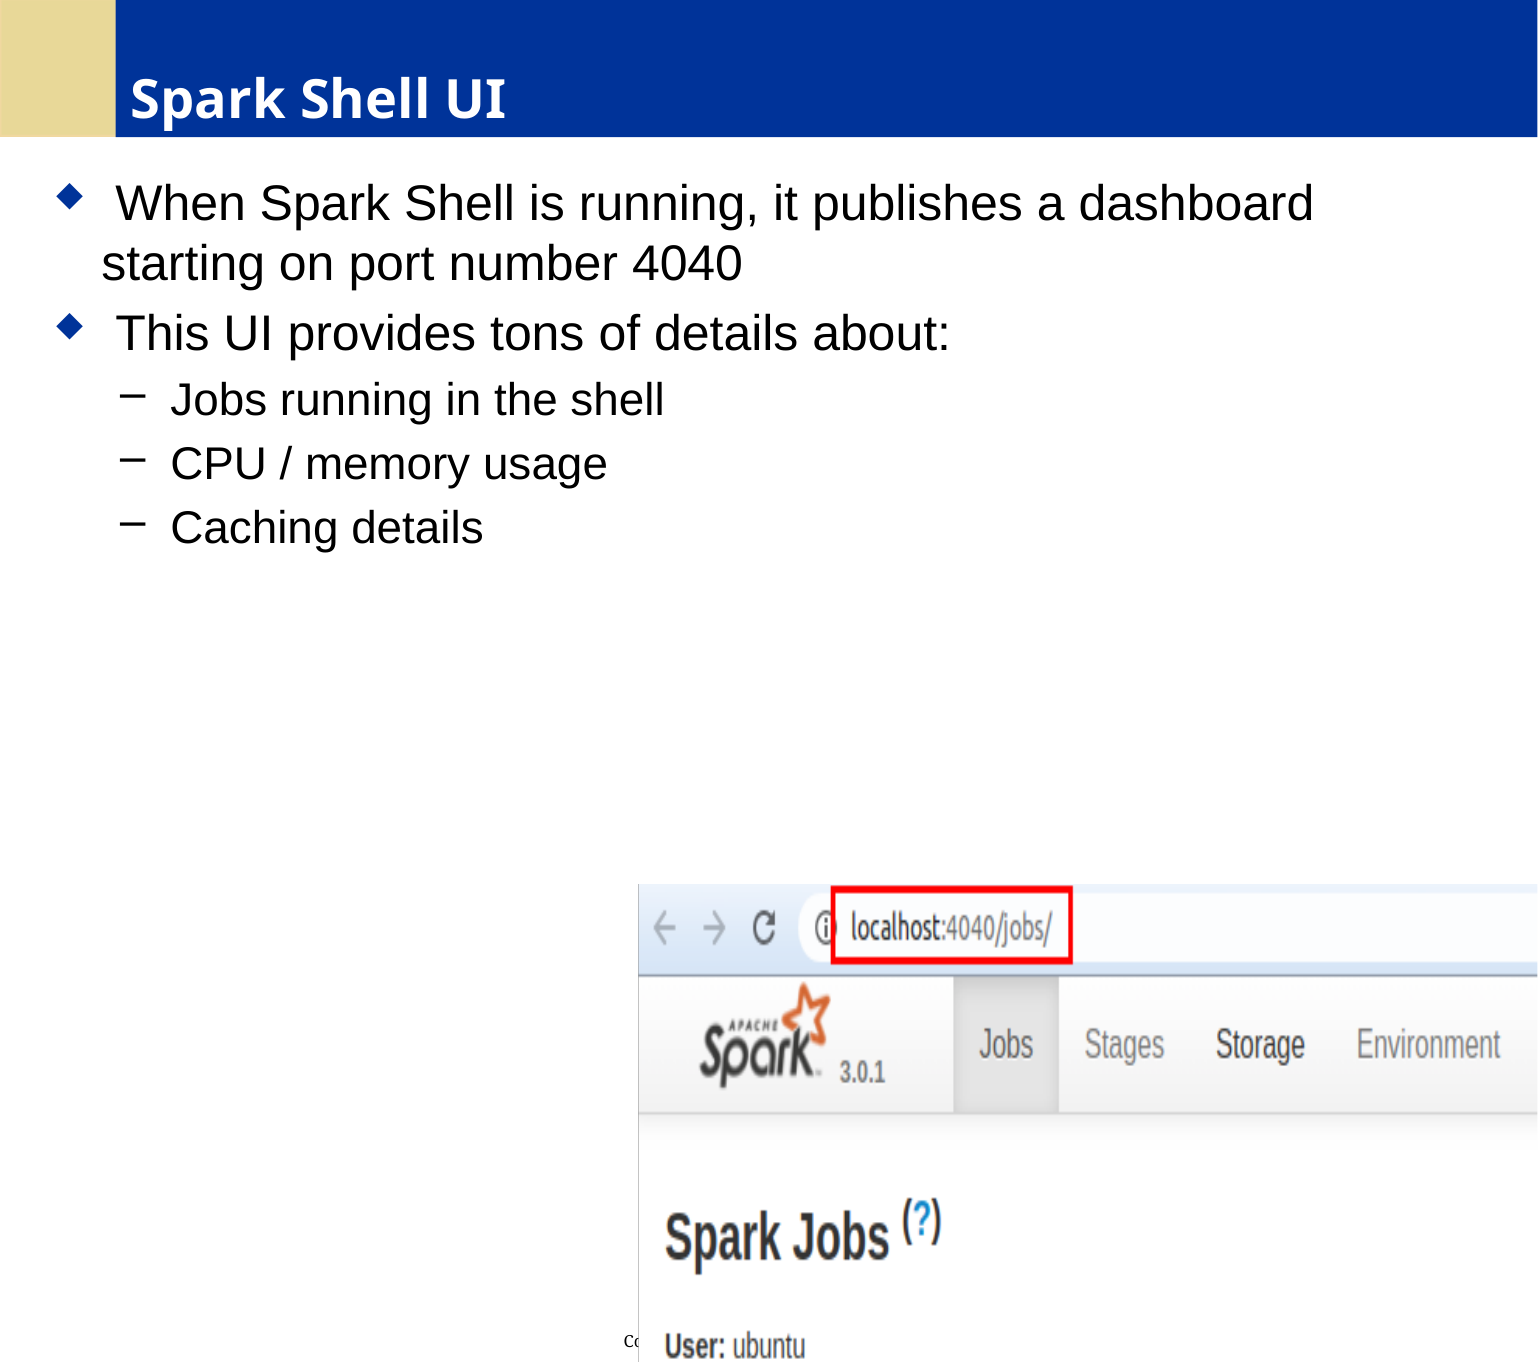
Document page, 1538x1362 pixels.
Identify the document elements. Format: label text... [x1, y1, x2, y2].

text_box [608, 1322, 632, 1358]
list When Spark Shell is running, it publishes a dashboard starting on port number 4040 This UI provides tons of details about: Jobs running in the shell CPU / memory usage Caching details [38, 162, 1500, 1284]
picture [637, 884, 1538, 1362]
picture [0, 0, 115, 137]
title Spark Shell UI [115, 0, 1538, 138]
